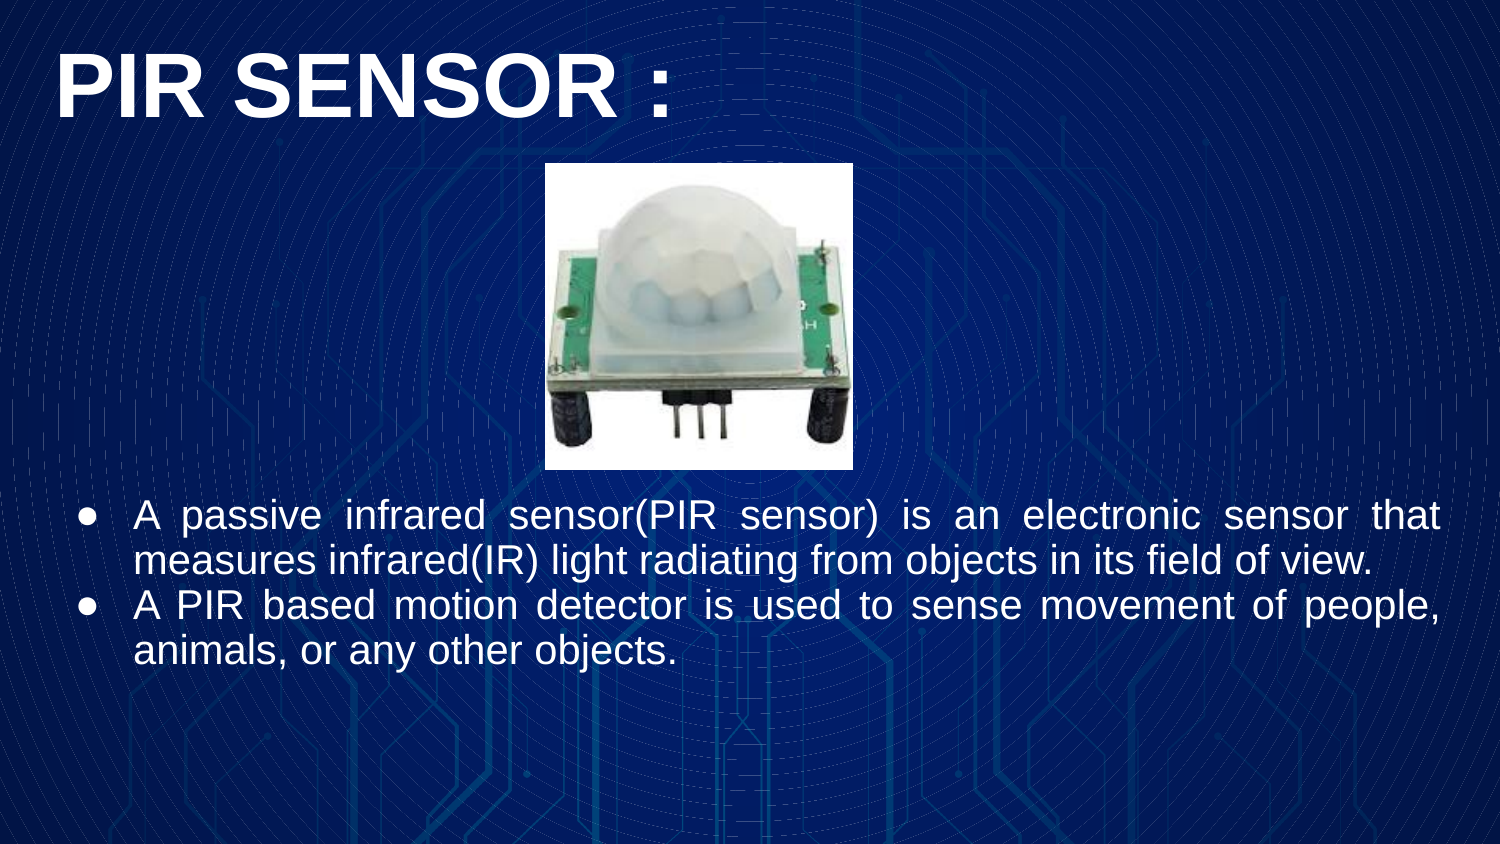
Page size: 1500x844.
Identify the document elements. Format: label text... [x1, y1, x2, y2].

picture [108, 0, 1392, 478]
text_box PIR SENSOR : [39, 10, 947, 279]
text_box A passive infrared sensor(PIR sensor) is an electronic sensor that measures infrared(IR) light radiating from objects in its field of view. A PIR based motion detector is used to sense movement of people, animals, or any other objects. [43, 478, 1457, 844]
